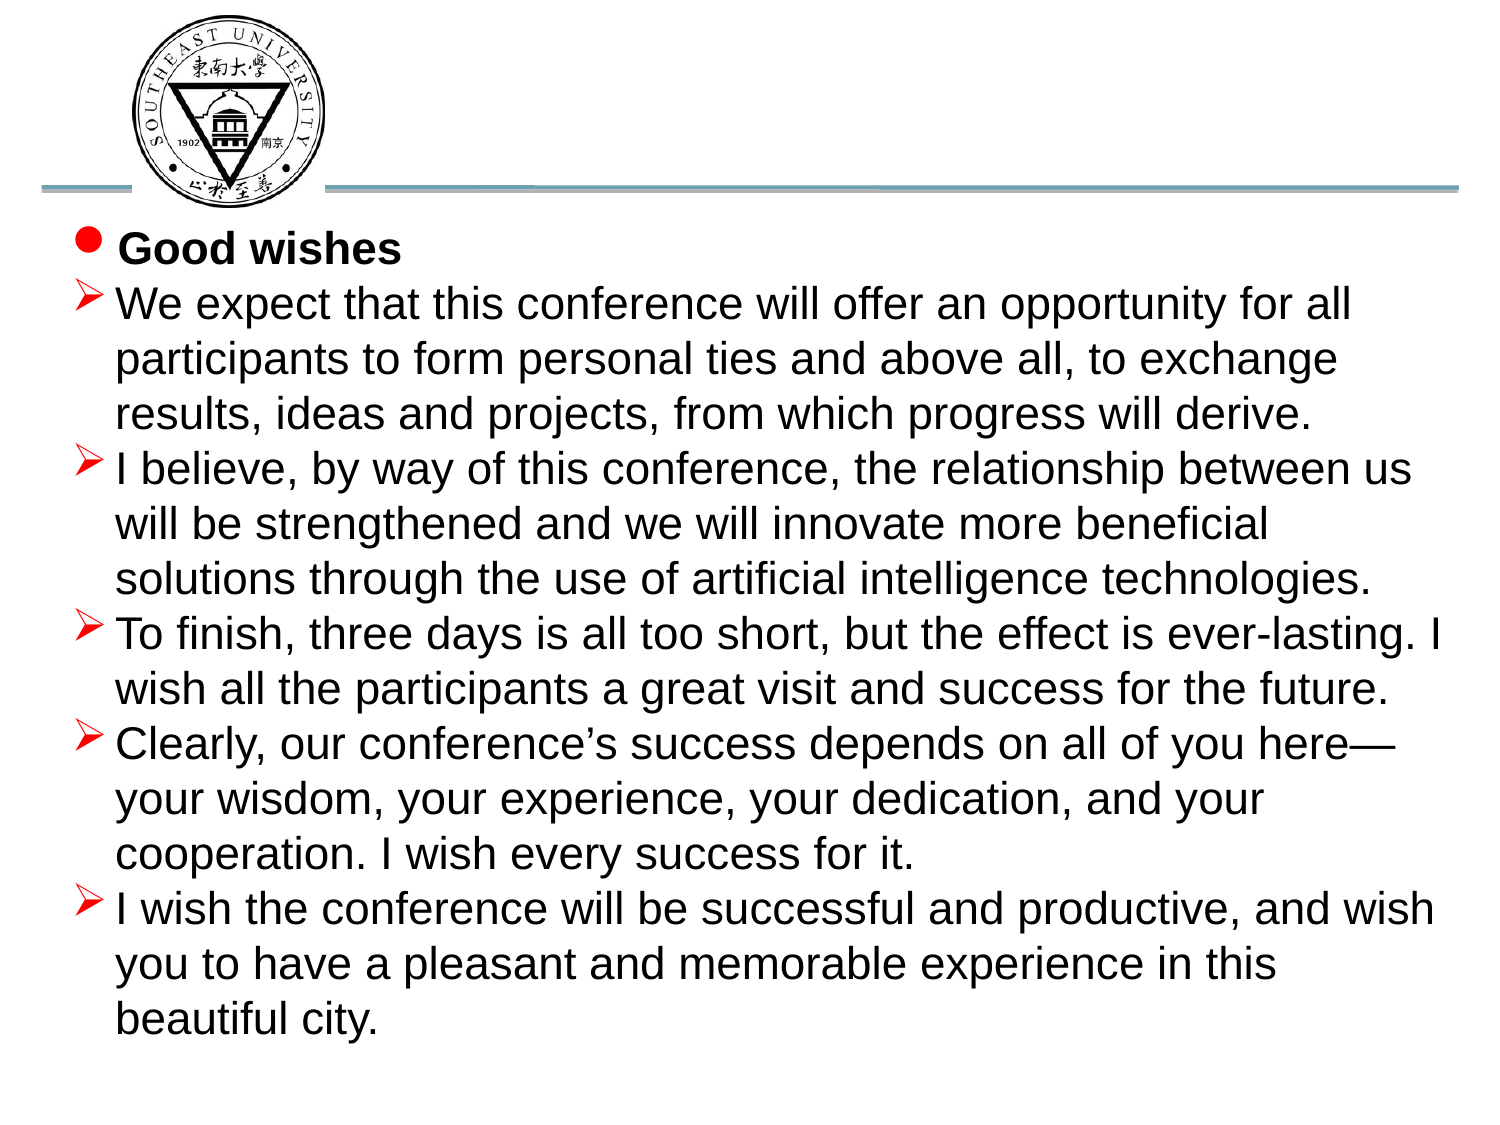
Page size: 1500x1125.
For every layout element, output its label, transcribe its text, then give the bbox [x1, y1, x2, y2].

text_box Good wishes We expect that this conference will offer an opportunity for all participants to form personal ties and above all, to exchange results, ideas and projects, from which progress will derive. I believe, by way of this conference, the relationship between us will be strengthened and we will innovate more beneficial solutions through the use of artificial intelligence technologies. To finish, three days is all too short, but the effect is ever-lasting. I wish all the participants a great visit and success for the future. Clearly, our conference’s success depends on all of you here—your wisdom, your experience, your dedication, and your cooperation. I wish every success for it. I wish the conference will be successful and productive, and wish you to have a pleasant and memorable experience in this beautiful city. [56, 211, 1471, 1051]
picture [132, 15, 325, 208]
